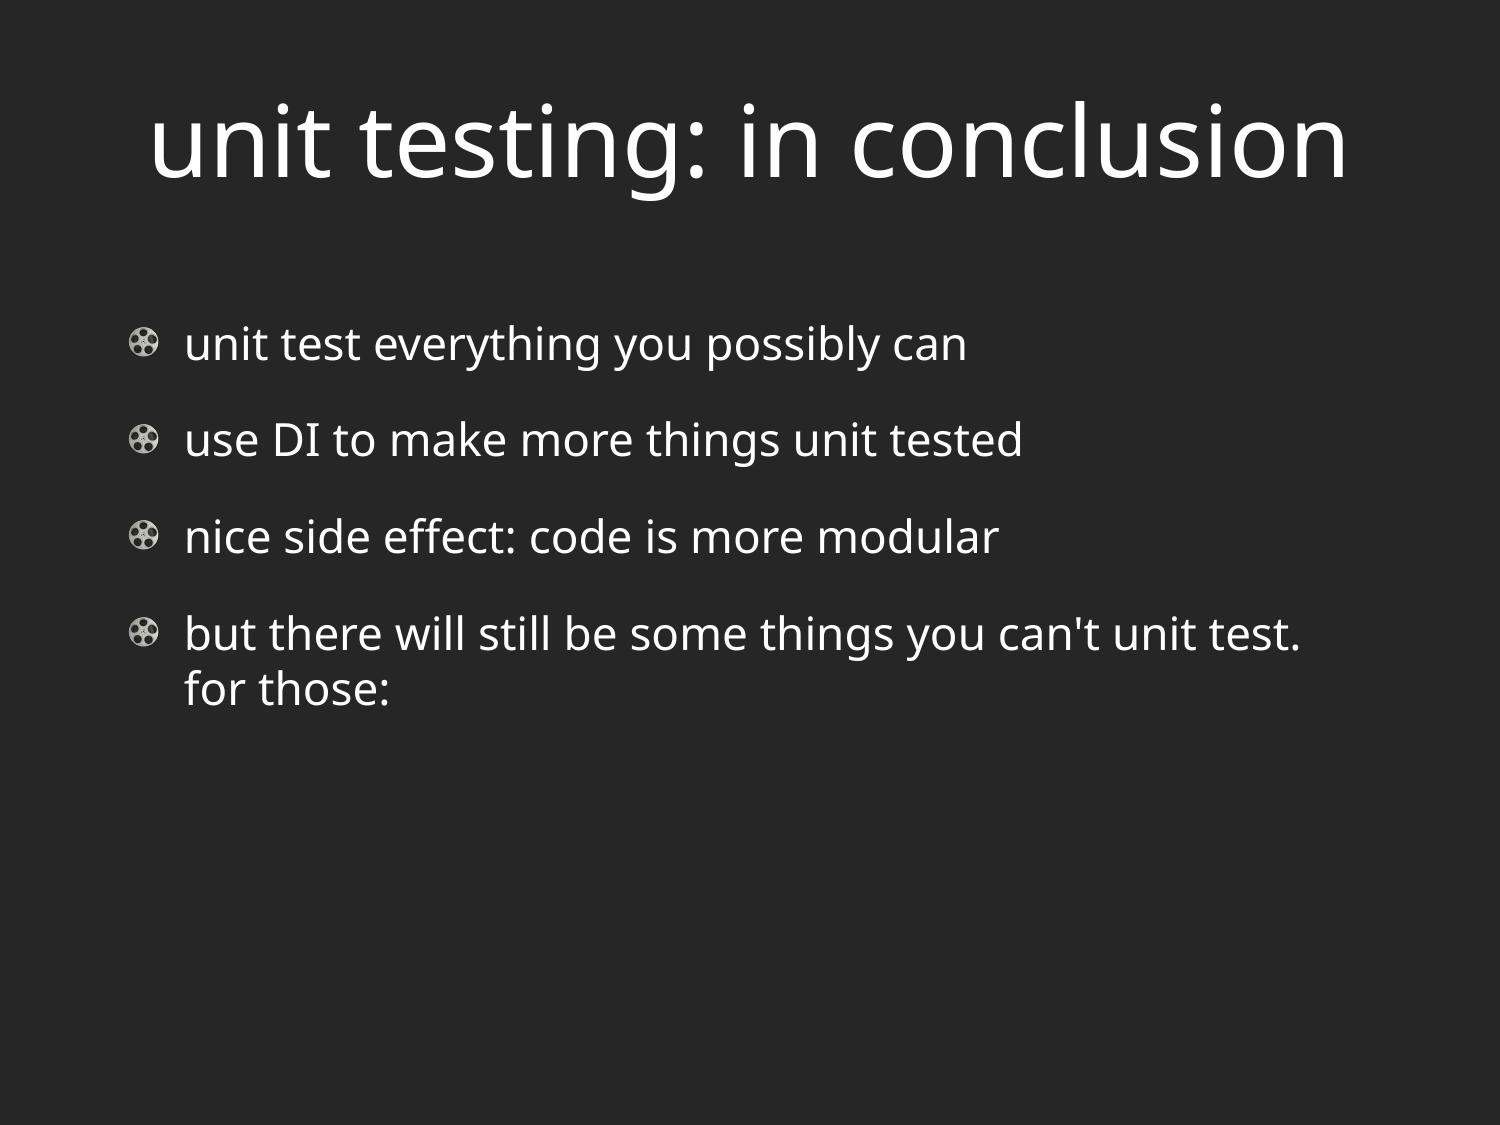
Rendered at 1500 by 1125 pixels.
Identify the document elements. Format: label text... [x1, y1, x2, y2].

picture [127, 325, 160, 358]
picture [127, 518, 160, 551]
title unit testing: in conclusion [112, 19, 1388, 255]
picture [127, 615, 160, 648]
picture [127, 422, 160, 455]
list unit test everything you possibly can use DI to make more things unit tested nice side effect: code is more modular but there will still be some things you can't unit test. for those: [112, 306, 1388, 1005]
